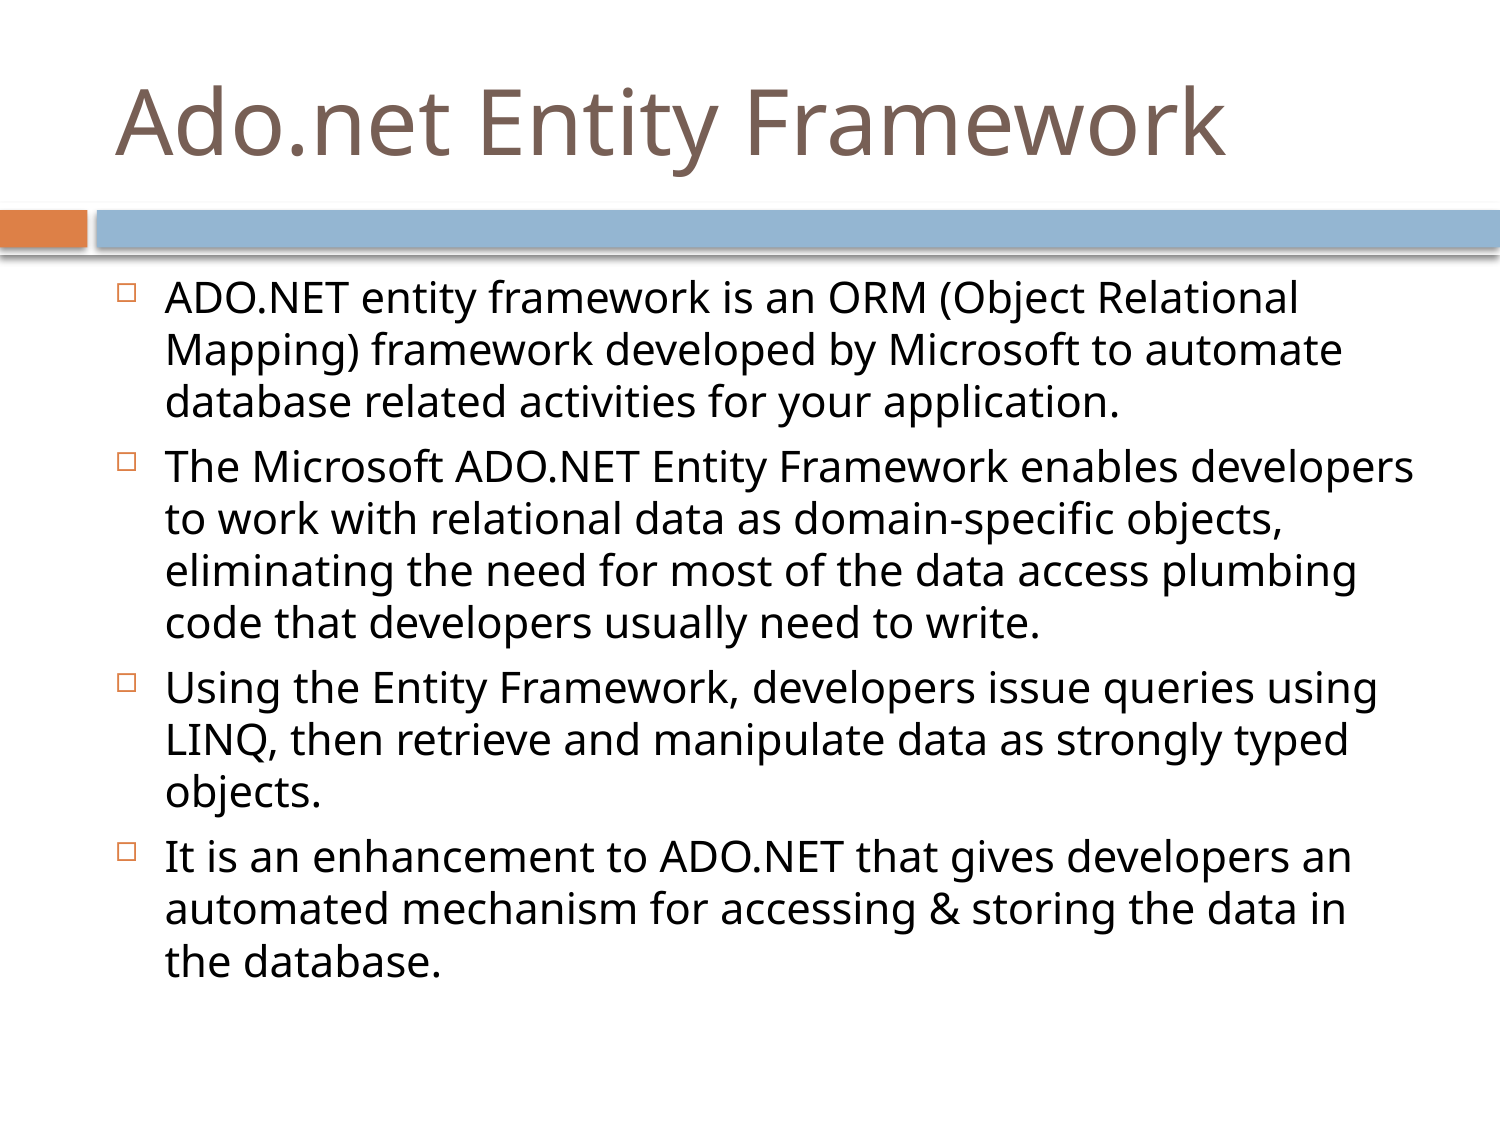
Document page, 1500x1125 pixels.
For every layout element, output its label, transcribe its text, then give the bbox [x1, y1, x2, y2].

title Ado.net Entity Framework [100, 37, 1438, 200]
list ADO.NET entity framework is an ORM (Object Relational Mapping) framework developed by Microsoft to automate database related activities for your application. The Microsoft ADO.NET Entity Framework enables developers to work with relational data as domain-specific objects, eliminating the need for most of the data access plumbing code that developers usually need to write. Using the Entity Framework, developers issue queries using LINQ, then retrieve and manipulate data as strongly typed objects. It is an enhancement to ADO.NET that gives developers an automated mechanism for accessing & storing the data in the database. [100, 262, 1438, 1000]
